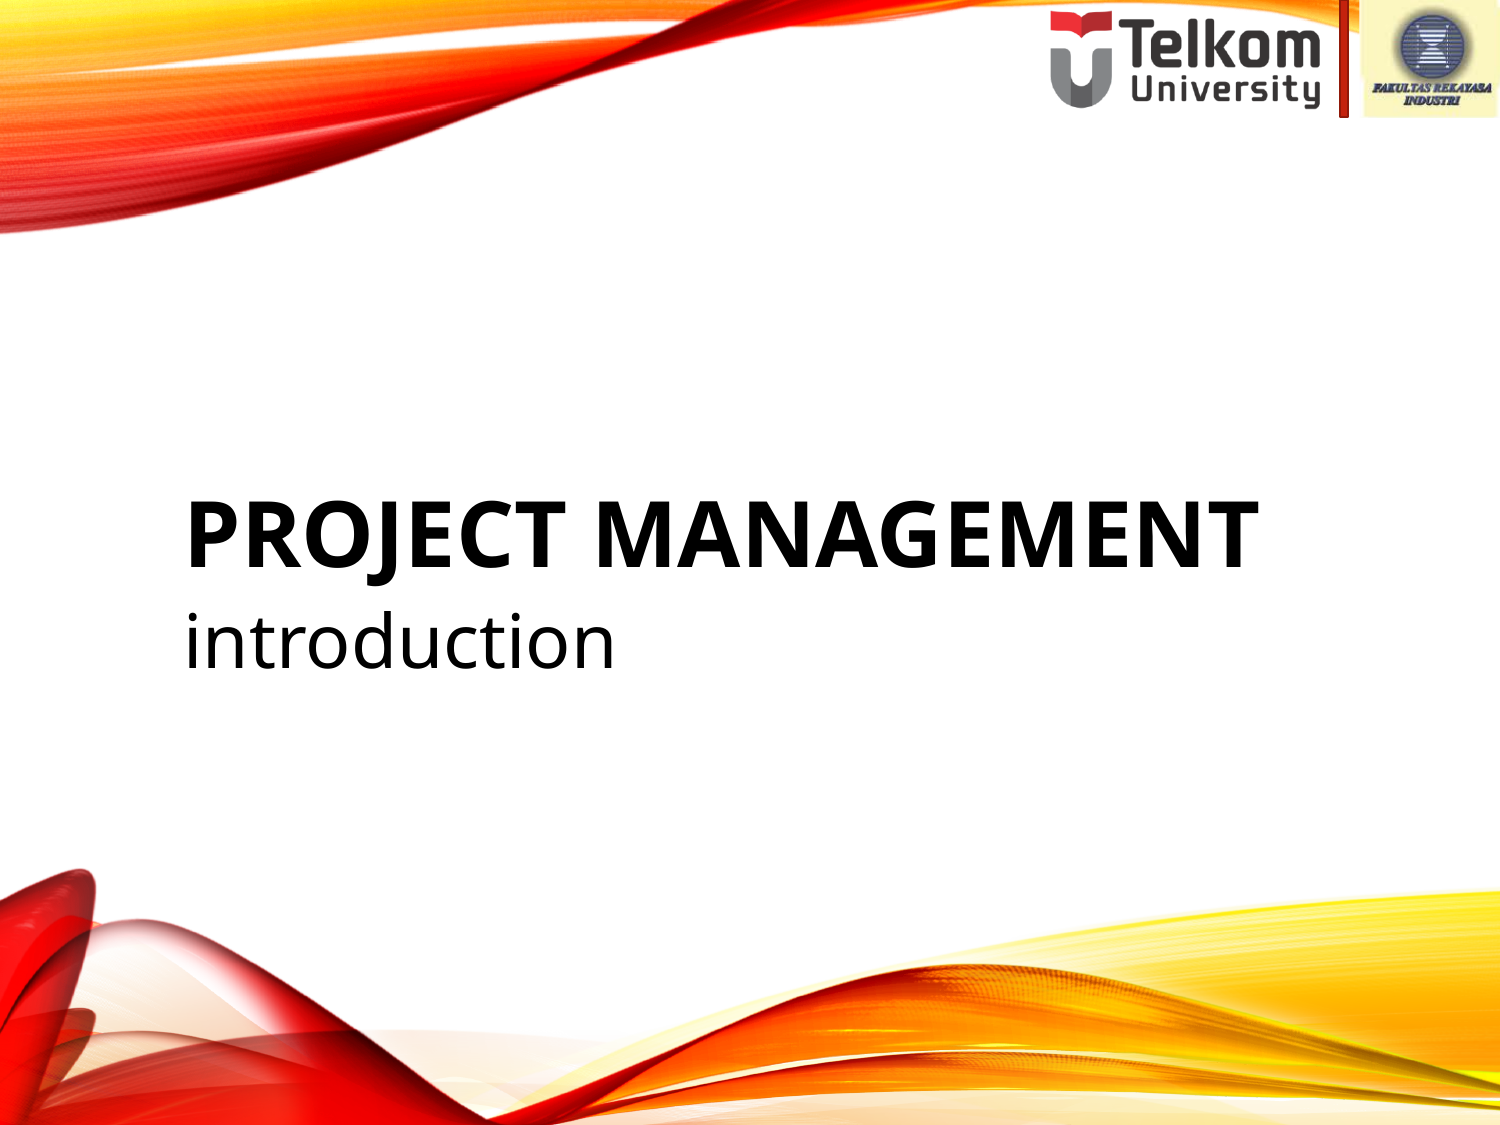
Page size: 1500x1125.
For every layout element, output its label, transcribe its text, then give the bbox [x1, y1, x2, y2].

subtitle introduction [168, 595, 1332, 709]
title Project management [168, 295, 1332, 595]
picture [0, 867, 1500, 1125]
picture [0, 0, 1500, 237]
